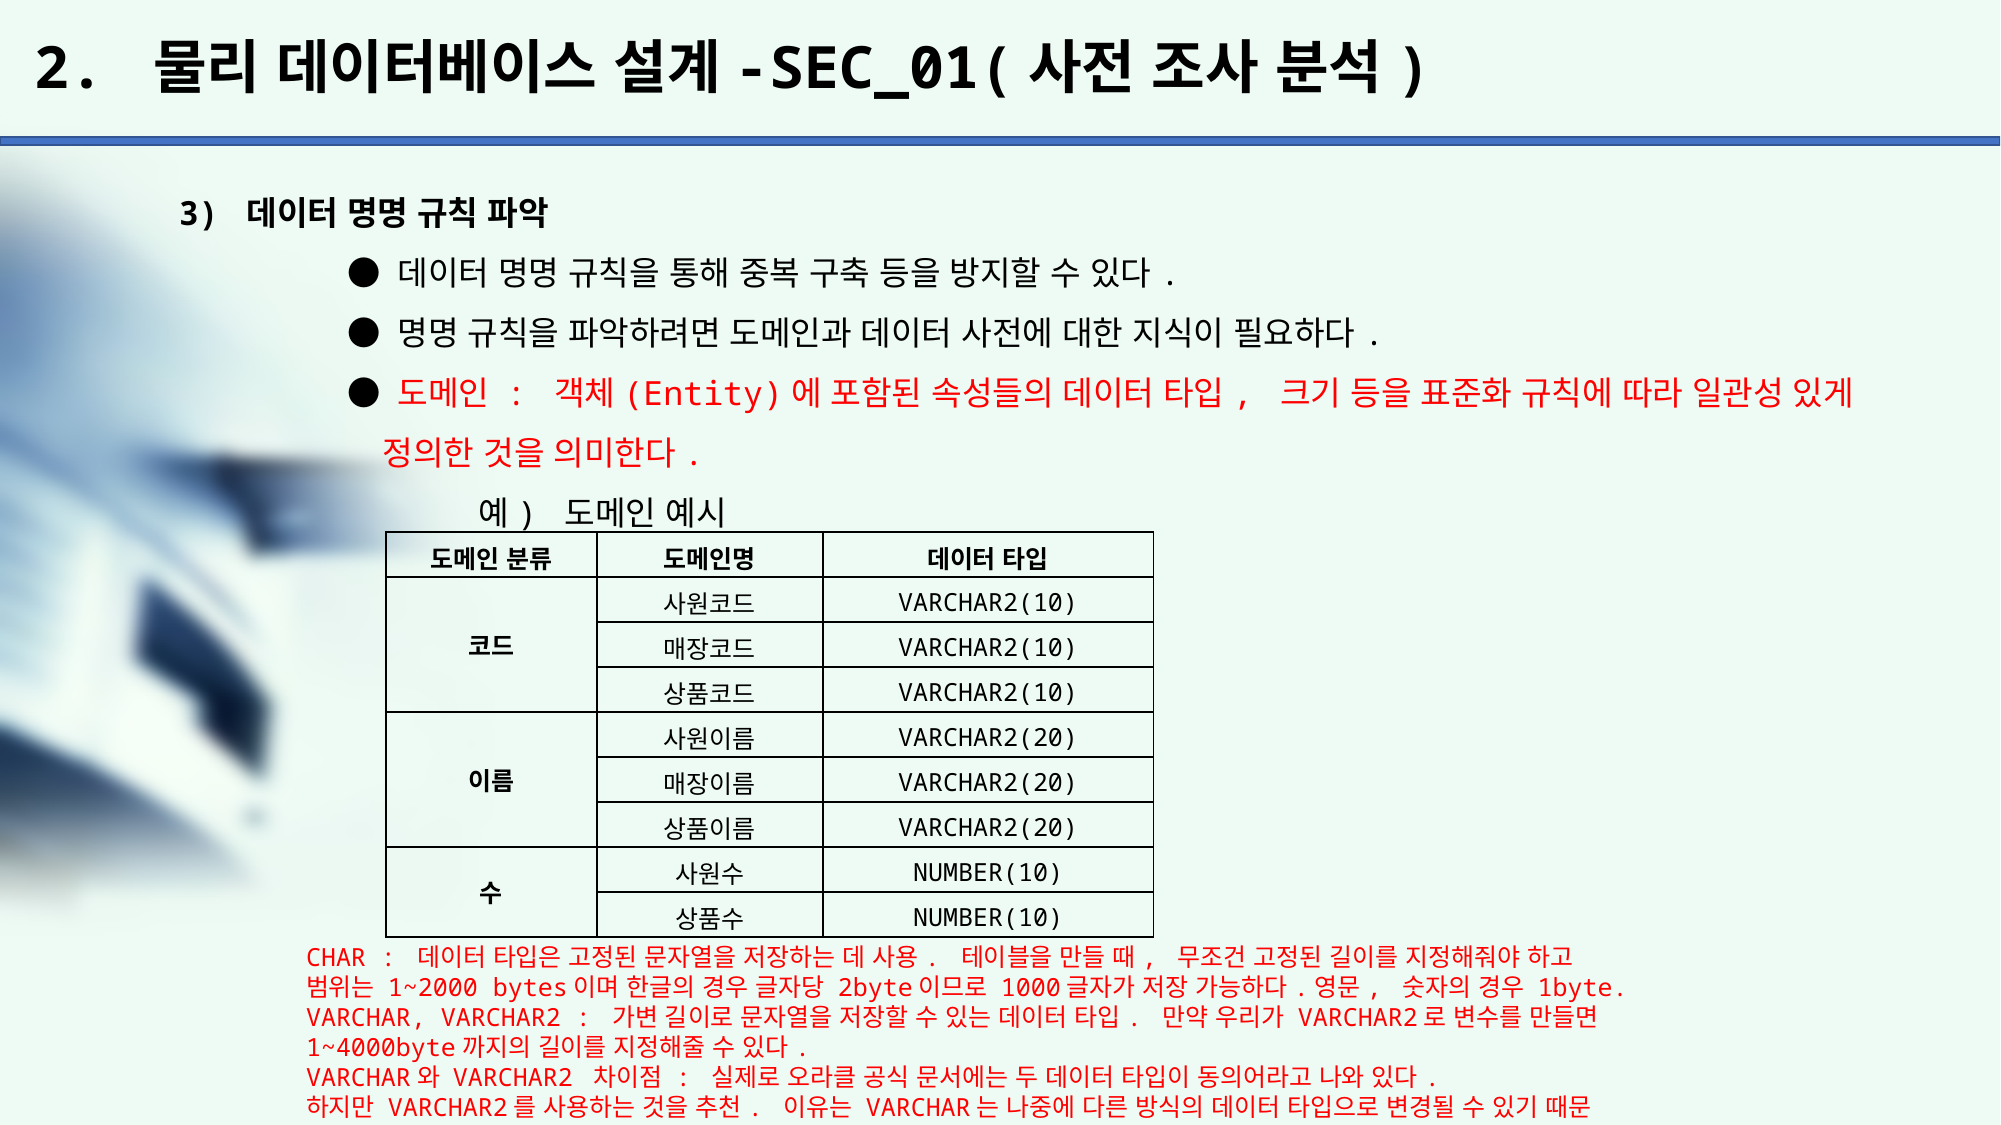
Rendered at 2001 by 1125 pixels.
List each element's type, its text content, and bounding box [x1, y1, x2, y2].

table_cell VARCHAR2(20) [824, 803, 1153, 846]
table_cell VARCHAR2(10) [824, 578, 1153, 621]
text_box 3) 데이터 명명 규칙 파악 ● 데이터 명명 규칙을 통해 중복 구축 등을 방지할 수 있다. ● 명명 규칙을 파악하려면 도메인과 데이터 사전에 대한 지식이 필요하다. ● 도메인 : 객체(Entity)에 포함된 속성들의 데이터 타입, 크기 등을 표준화 규칙에 따라 일관성 있게 정의한 것을 의미한다. 예) 도메인 예시 [163, 164, 1969, 539]
table_cell VARCHAR2(20) [824, 758, 1153, 801]
table_cell VARCHAR2(10) [824, 623, 1153, 666]
table_cell 코드 [387, 578, 596, 711]
table_header 도메인명 [598, 533, 822, 576]
picture [0, 146, 2000, 1125]
picture [0, 0, 2000, 136]
title 2. 물리 데이터베이스 설계-SEC_01(사전 조사 분석) [19, 14, 1922, 126]
text_box CHAR : 데이터 타입은 고정된 문자열을 저장하는 데 사용. 테이블을 만들 때, 무조건 고정된 길이를 지정해줘야 하고 범위는 1~2000 bytes이며 한글의 경우 글자당 2byte이므로 1000글자가 저장 가능하다.영문, 숫자의 경우 1byte. VARCHAR, VARCHAR2 : 가변 길이로 문자열을 저장할 수 있는 데이터 타입. 만약 우리가 VARCHAR2로 변수를 만들면 1~4000byte까지의 길이를 지정해줄 수 있다. VARCHAR와 VARCHAR2 차이점 : 실제로 오라클 공식 문서에는 두 데이터 타입이 동의어라고 나와 있다. 하지만 VARCHAR2를 사용하는 것을 추천. 이유는 VARCHAR는 나중에 다른 방식의 데이터 타입으로 변경될 수 있기 때문 [291, 934, 1689, 1125]
table_cell 상품코드 [598, 668, 822, 711]
table_cell VARCHAR2(20) [824, 713, 1153, 756]
table_cell 매장코드 [598, 623, 822, 666]
table_cell VARCHAR2(10) [824, 668, 1153, 711]
table_cell 사원코드 [598, 578, 822, 621]
table_header 데이터 타입 [824, 533, 1153, 576]
table_cell 상품이름 [598, 803, 822, 846]
table_cell NUMBER(10) [824, 893, 1153, 934]
table_cell 사원이름 [598, 713, 822, 756]
table_cell 이름 [387, 713, 596, 846]
table_header 도메인 분류 [387, 533, 596, 576]
table_cell 매장이름 [598, 758, 822, 801]
table_cell NUMBER(10) [824, 848, 1153, 891]
table_cell 수 [387, 848, 596, 934]
table_cell 사원수 [598, 848, 822, 891]
table_cell 상품수 [598, 893, 822, 934]
